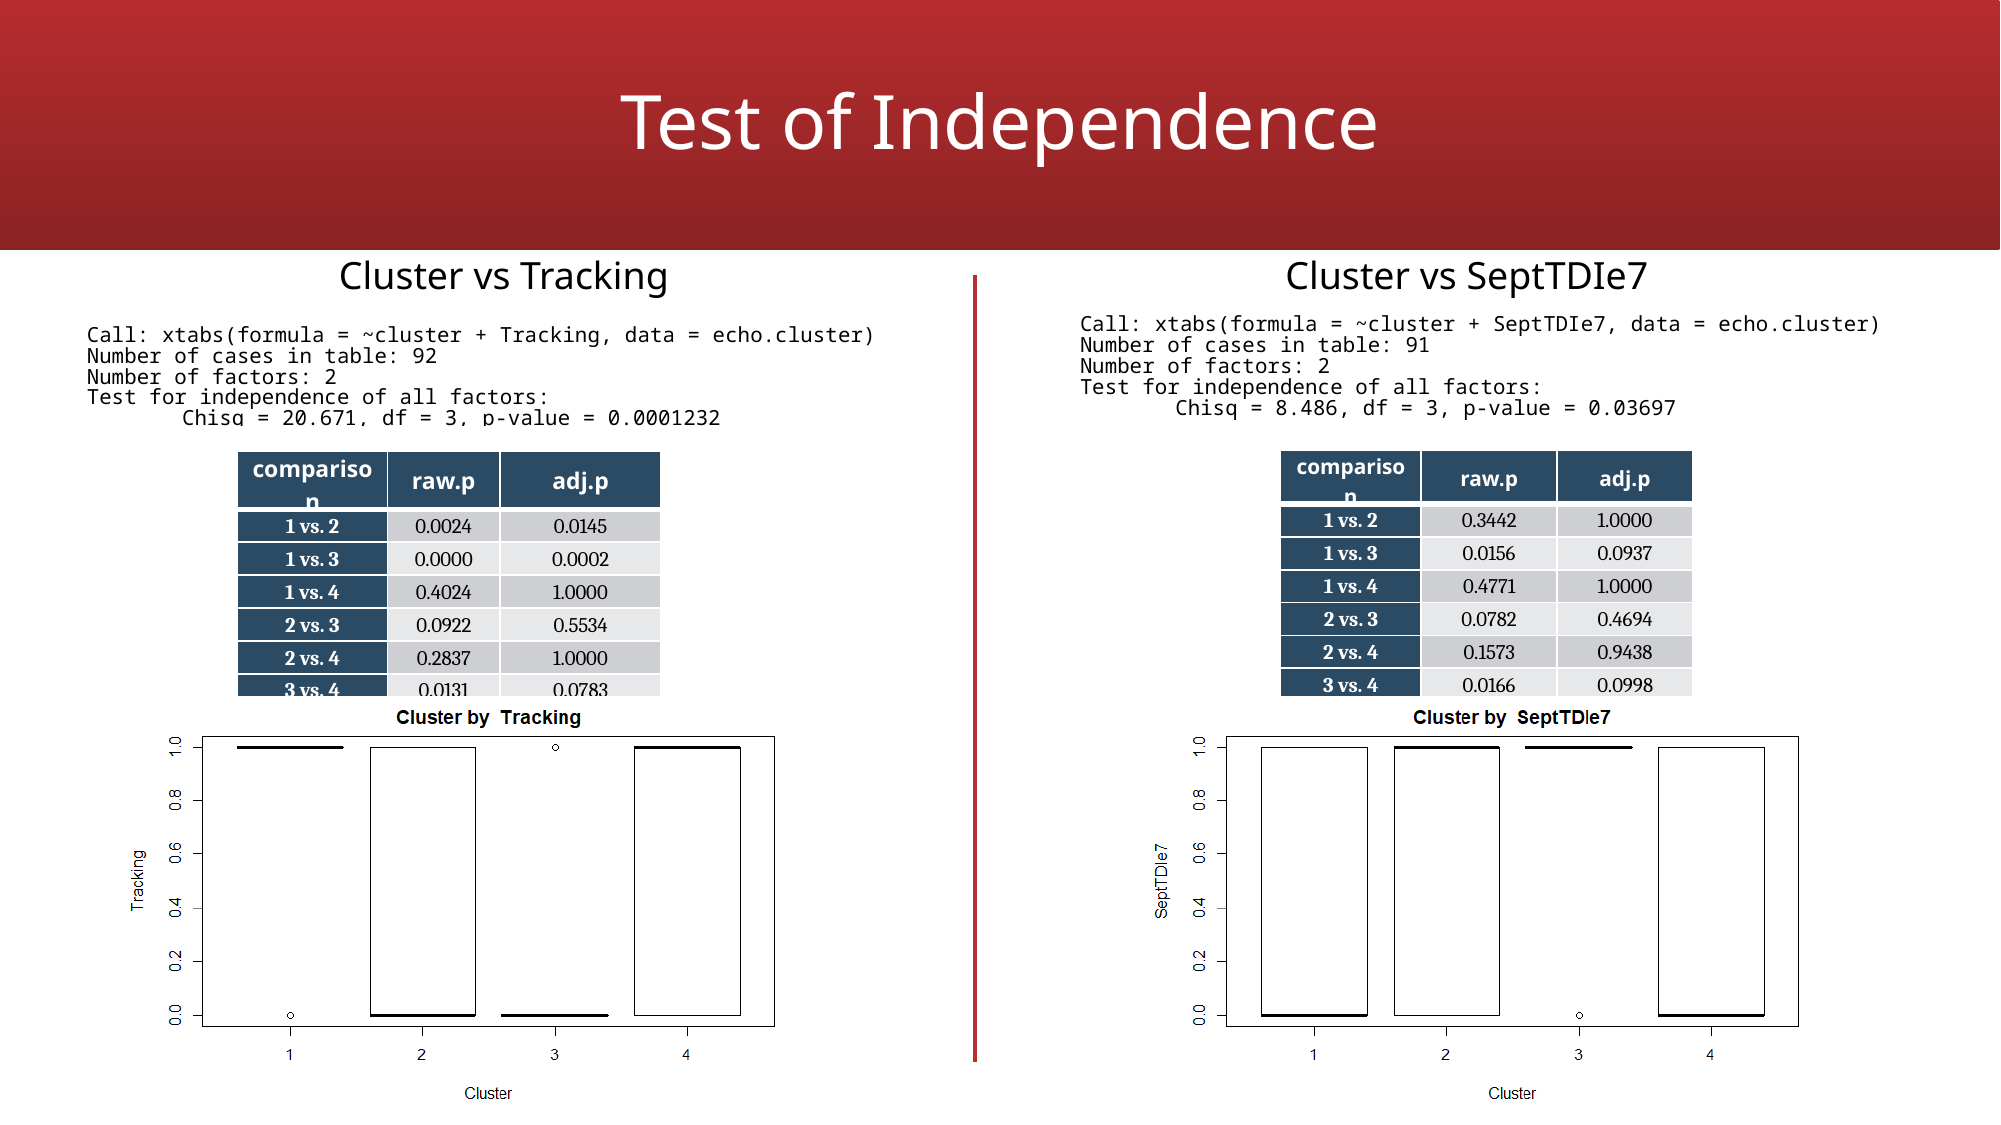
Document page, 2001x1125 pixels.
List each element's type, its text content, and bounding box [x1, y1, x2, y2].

title Test of Independence [174, 16, 1825, 234]
table_cell 0.4694 [1558, 603, 1692, 635]
table_cell 0.0998 [1558, 669, 1692, 696]
table_header adj.p [501, 452, 660, 507]
table_header comparison [238, 452, 387, 507]
table_cell 2 vs. 4 [1281, 636, 1420, 667]
table_cell 0.4771 [1422, 571, 1556, 602]
table_cell 3 vs. 4 [1281, 669, 1420, 696]
table_cell 2 vs. 4 [238, 642, 387, 673]
table_cell 0.2837 [388, 642, 499, 673]
table_cell 0.0156 [1422, 538, 1556, 569]
table_cell 0.4024 [388, 576, 499, 607]
table_cell 2 vs. 3 [238, 609, 387, 640]
table_cell 0.0166 [1422, 669, 1556, 696]
table_cell 1 vs. 4 [238, 576, 387, 607]
table_cell 1 vs. 3 [1281, 538, 1420, 569]
picture [1079, 308, 1894, 420]
text_box Cluster vs SeptTDIe7 [1260, 244, 1664, 304]
table_cell 0.0782 [1422, 603, 1556, 635]
picture [86, 325, 875, 426]
table_cell 0.0145 [501, 512, 660, 541]
table_cell 0.0922 [388, 609, 499, 640]
table_cell 1.0000 [1558, 571, 1692, 602]
text_box Cluster vs Tracking [314, 244, 684, 304]
table_cell 1.0000 [501, 576, 660, 607]
table_cell 1.0000 [501, 642, 660, 673]
table_cell 0.0783 [501, 675, 660, 696]
table_cell 0.9438 [1558, 636, 1692, 667]
table_header raw.p [1422, 451, 1556, 501]
table_cell 2 vs. 3 [1281, 603, 1420, 635]
picture [1149, 696, 1838, 1122]
table_cell 1 vs. 4 [1281, 571, 1420, 602]
table_cell 0.5534 [501, 609, 660, 640]
table_cell 0.0024 [388, 512, 499, 541]
table_cell 1.0000 [1558, 507, 1692, 536]
table_cell 1 vs. 2 [238, 512, 387, 541]
table_cell 0.0131 [388, 675, 499, 696]
picture [125, 696, 814, 1122]
table_header comparison [1281, 451, 1420, 501]
table_cell 1 vs. 3 [238, 543, 387, 574]
table_cell 0.0002 [501, 543, 660, 574]
table_header raw.p [388, 452, 499, 507]
table_header adj.p [1558, 451, 1692, 501]
table_cell 0.0000 [388, 543, 499, 574]
table_cell 0.1573 [1422, 636, 1556, 667]
table_cell 1 vs. 2 [1281, 507, 1420, 536]
table_cell 3 vs. 4 [238, 675, 387, 696]
table_cell 0.3442 [1422, 507, 1556, 536]
table_cell 0.0937 [1558, 538, 1692, 569]
